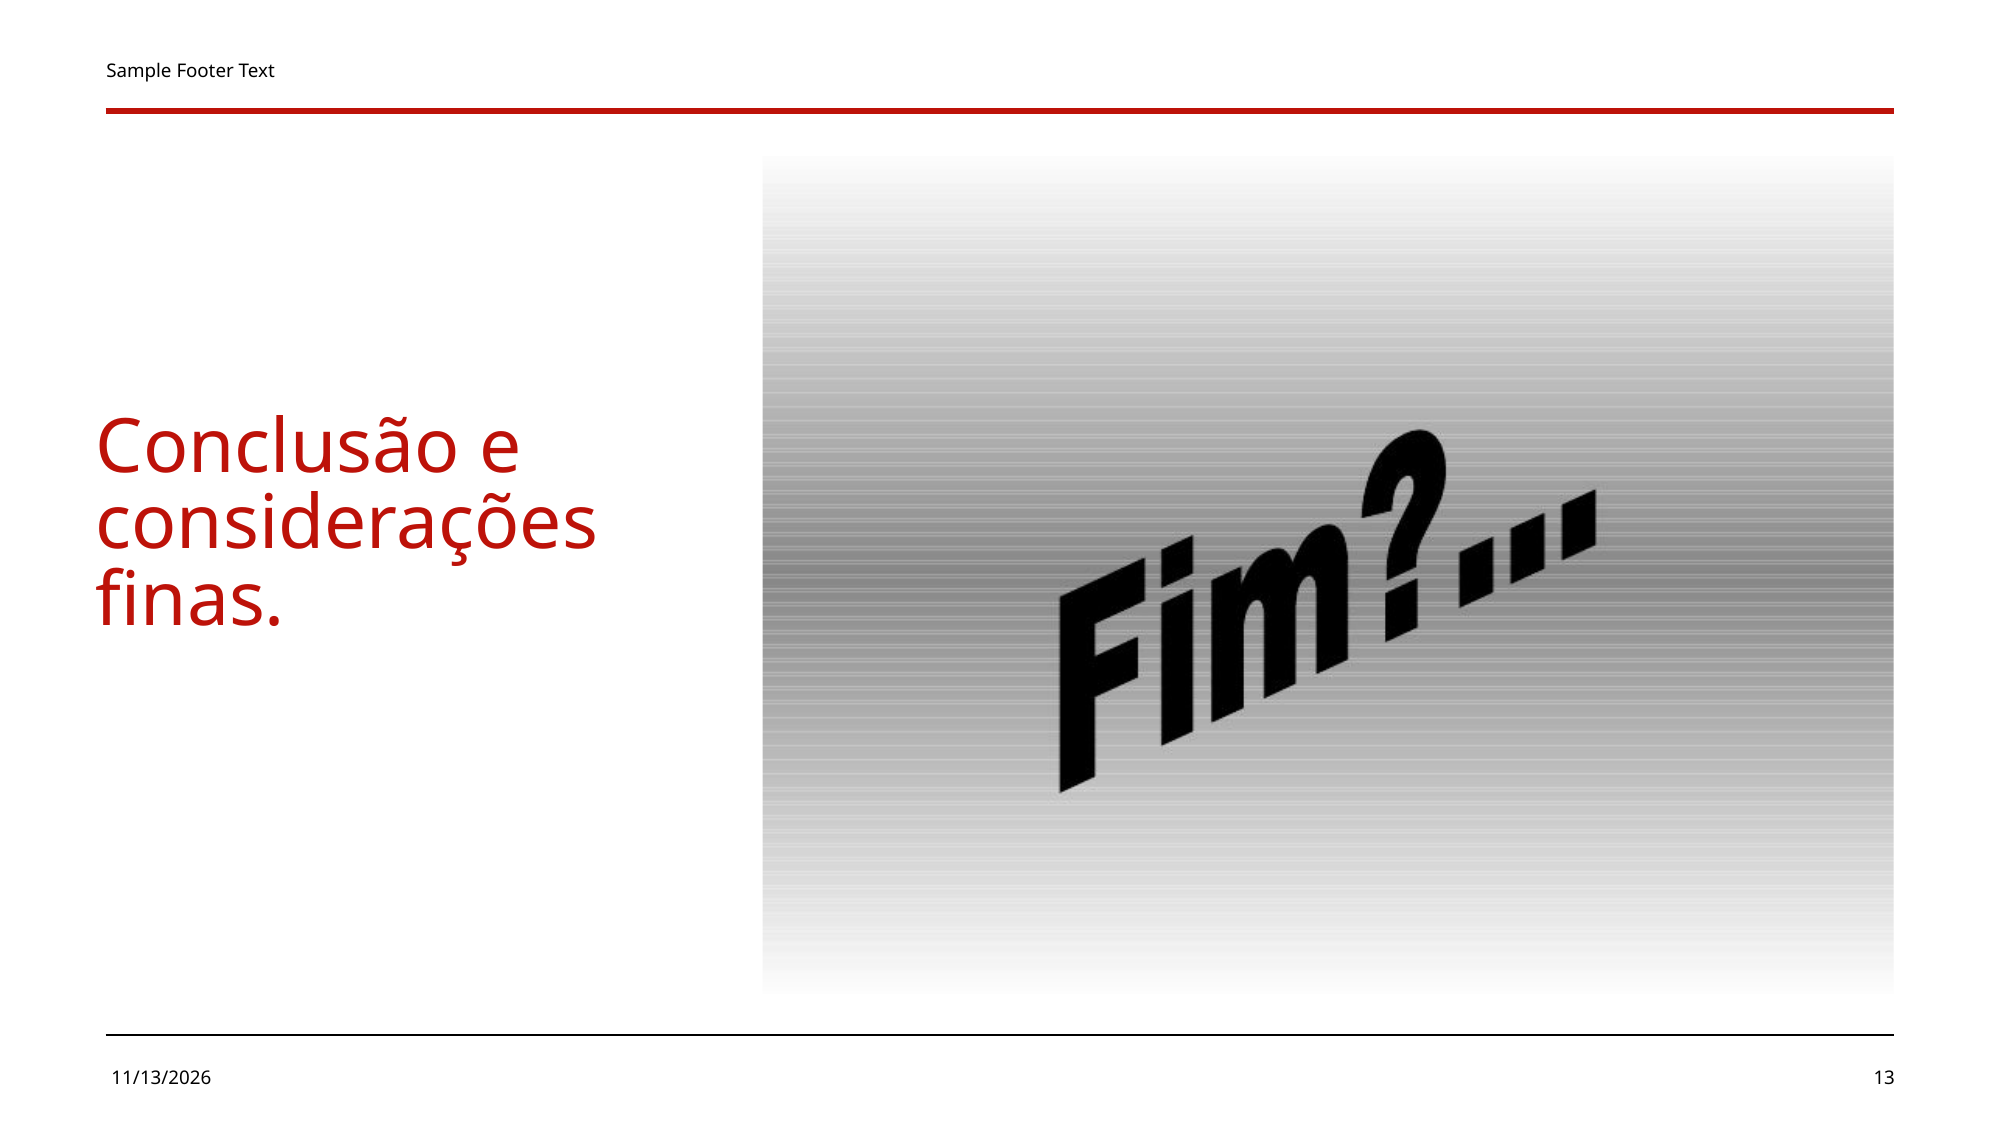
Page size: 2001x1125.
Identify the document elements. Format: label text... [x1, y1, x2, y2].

slide_number 13 [1757, 1057, 1910, 1109]
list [762, 156, 1894, 994]
footer Sample Footer Text [91, 28, 767, 89]
title Conclusão e considerações finas. [80, 403, 660, 1043]
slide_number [96, 1057, 586, 1109]
